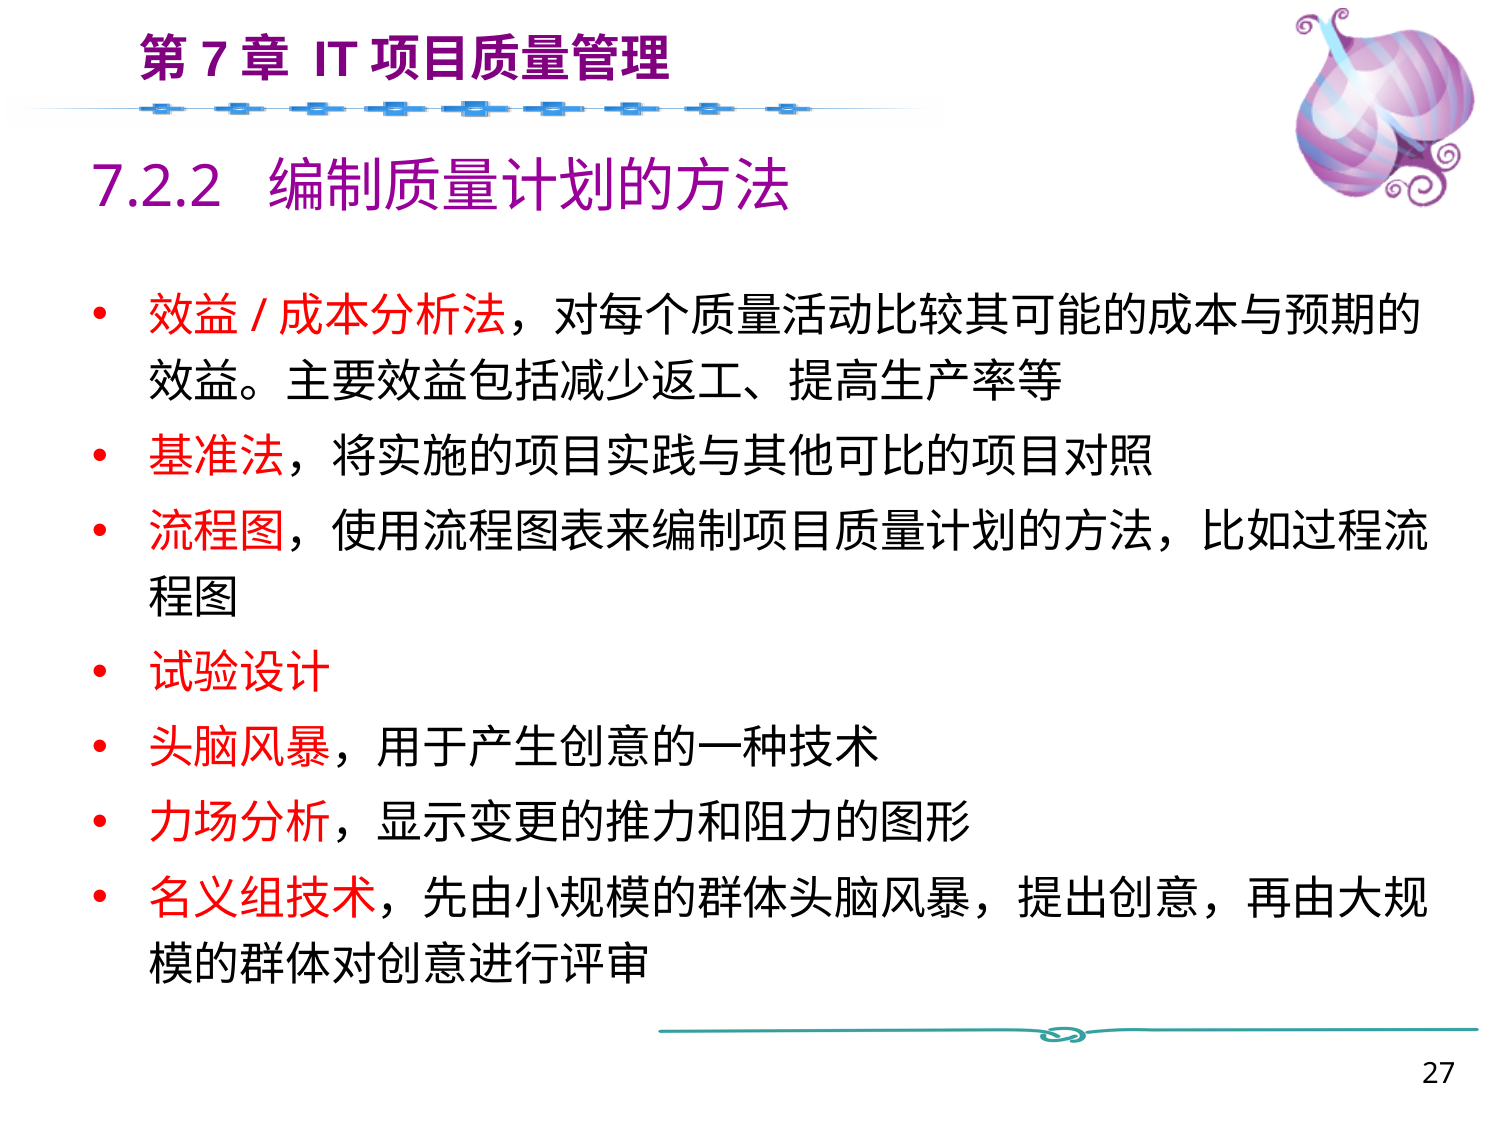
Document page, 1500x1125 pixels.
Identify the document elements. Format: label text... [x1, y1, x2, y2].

title 7.2.2 编制质量计划的方法 [76, 137, 1247, 230]
picture [1280, 8, 1481, 208]
picture [655, 1021, 1481, 1047]
list 效益/成本分析法，对每个质量活动比较其可能的成本与预期的效益。主要效益包括减少返工、提高生产率等 基准法，将实施的项目实践与其他可比的项目对照 流程图，使用流程图表来编制项目质量计划的方法，比如过程流程图 试验设计 头脑风暴，用于产生创意的一种技术 力场分析，显示变更的推力和阻力的图形 名义组技术，先由小规模的群体头脑风暴，提出创意，再由大规模的群体对创意进行评审 [76, 267, 1459, 1010]
slide_number 27 [1340, 1046, 1471, 1118]
picture [5, 90, 944, 126]
